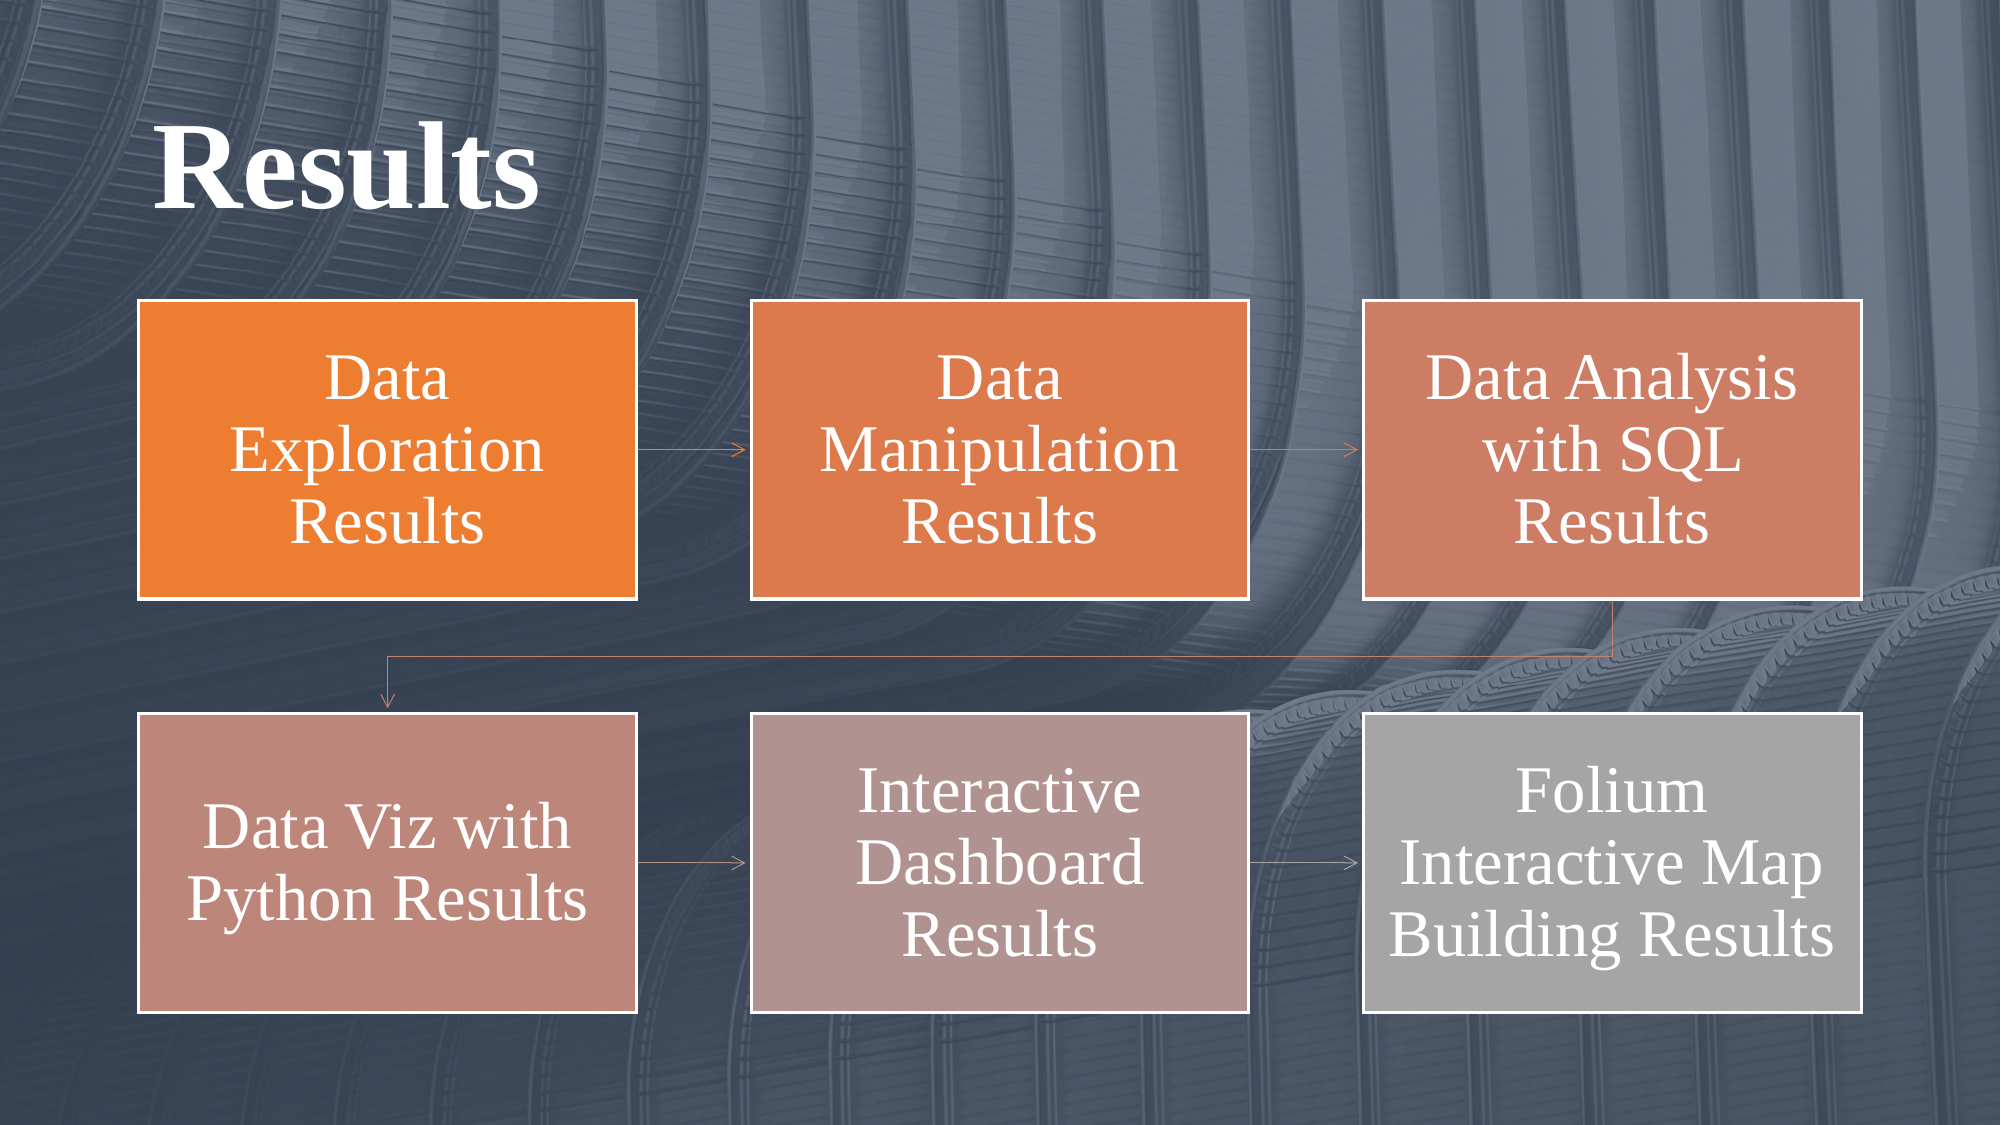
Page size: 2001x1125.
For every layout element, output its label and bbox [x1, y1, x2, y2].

picture [0, 0, 2000, 1125]
list [137, 299, 1863, 1014]
